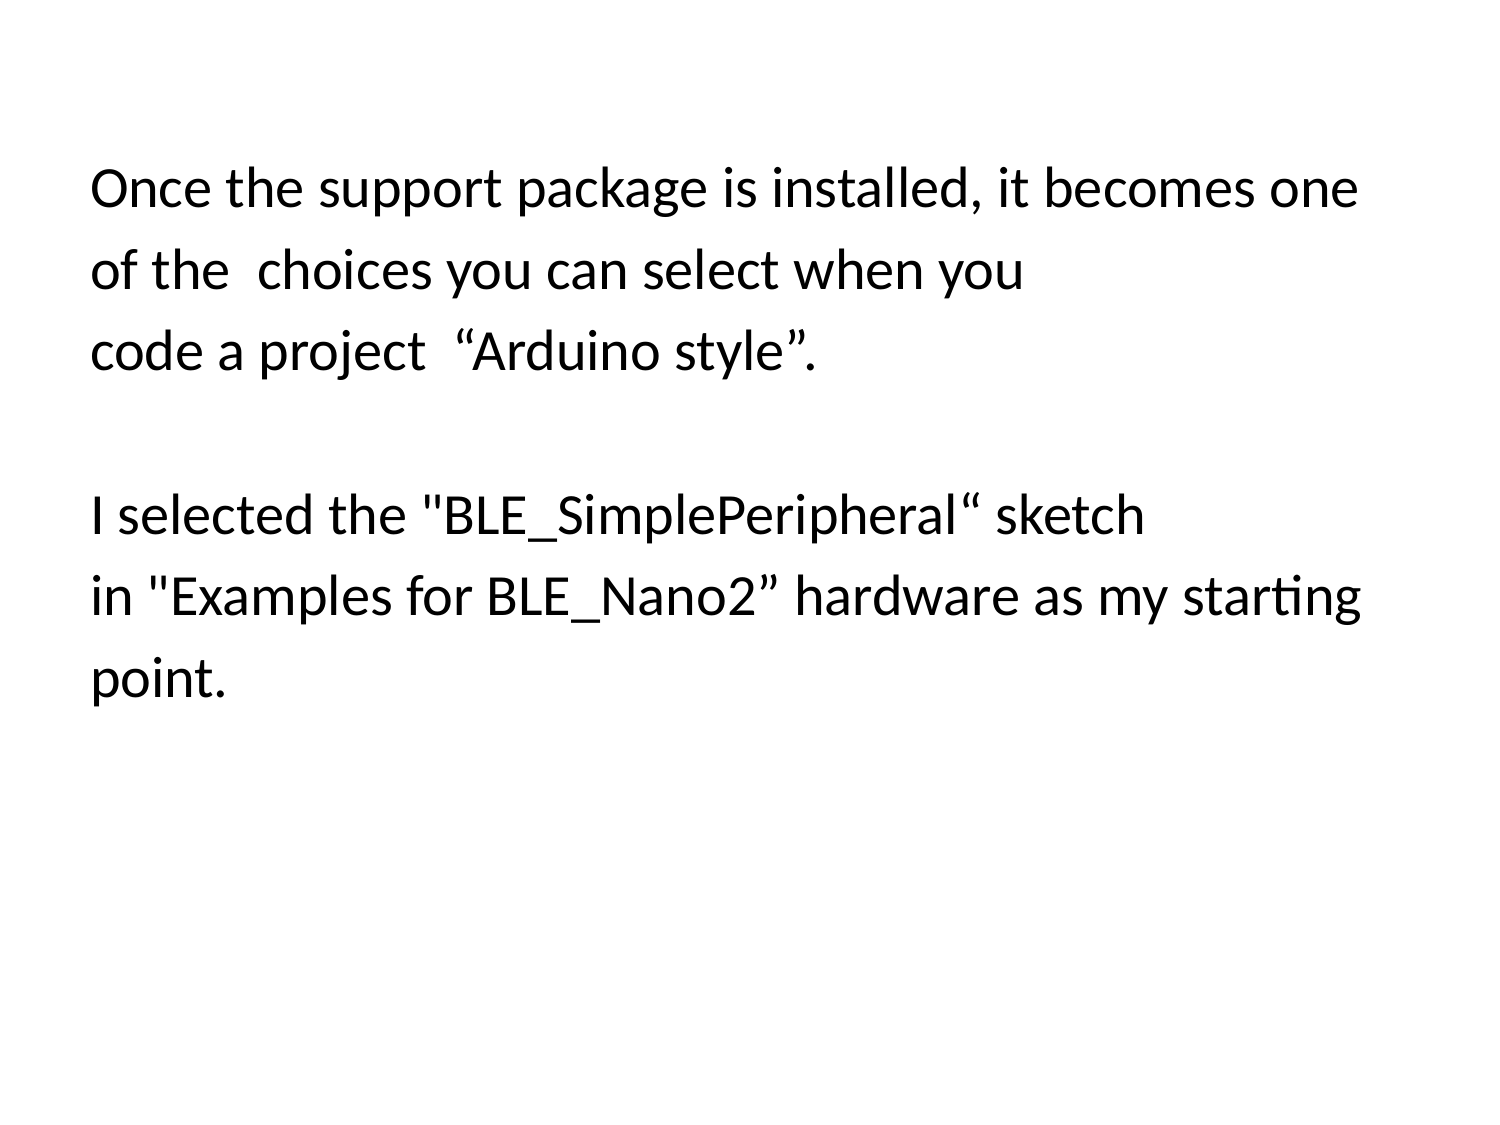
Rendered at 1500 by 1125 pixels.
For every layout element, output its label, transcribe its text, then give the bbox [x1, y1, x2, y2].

list Once the support package is installed, it becomes one of the choices you can select when you code a project “Arduino style”. I selected the "BLE_SimplePeripheral“ sketch in "Examples for BLE_Nano2” hardware as my starting point. [75, 50, 1425, 1005]
